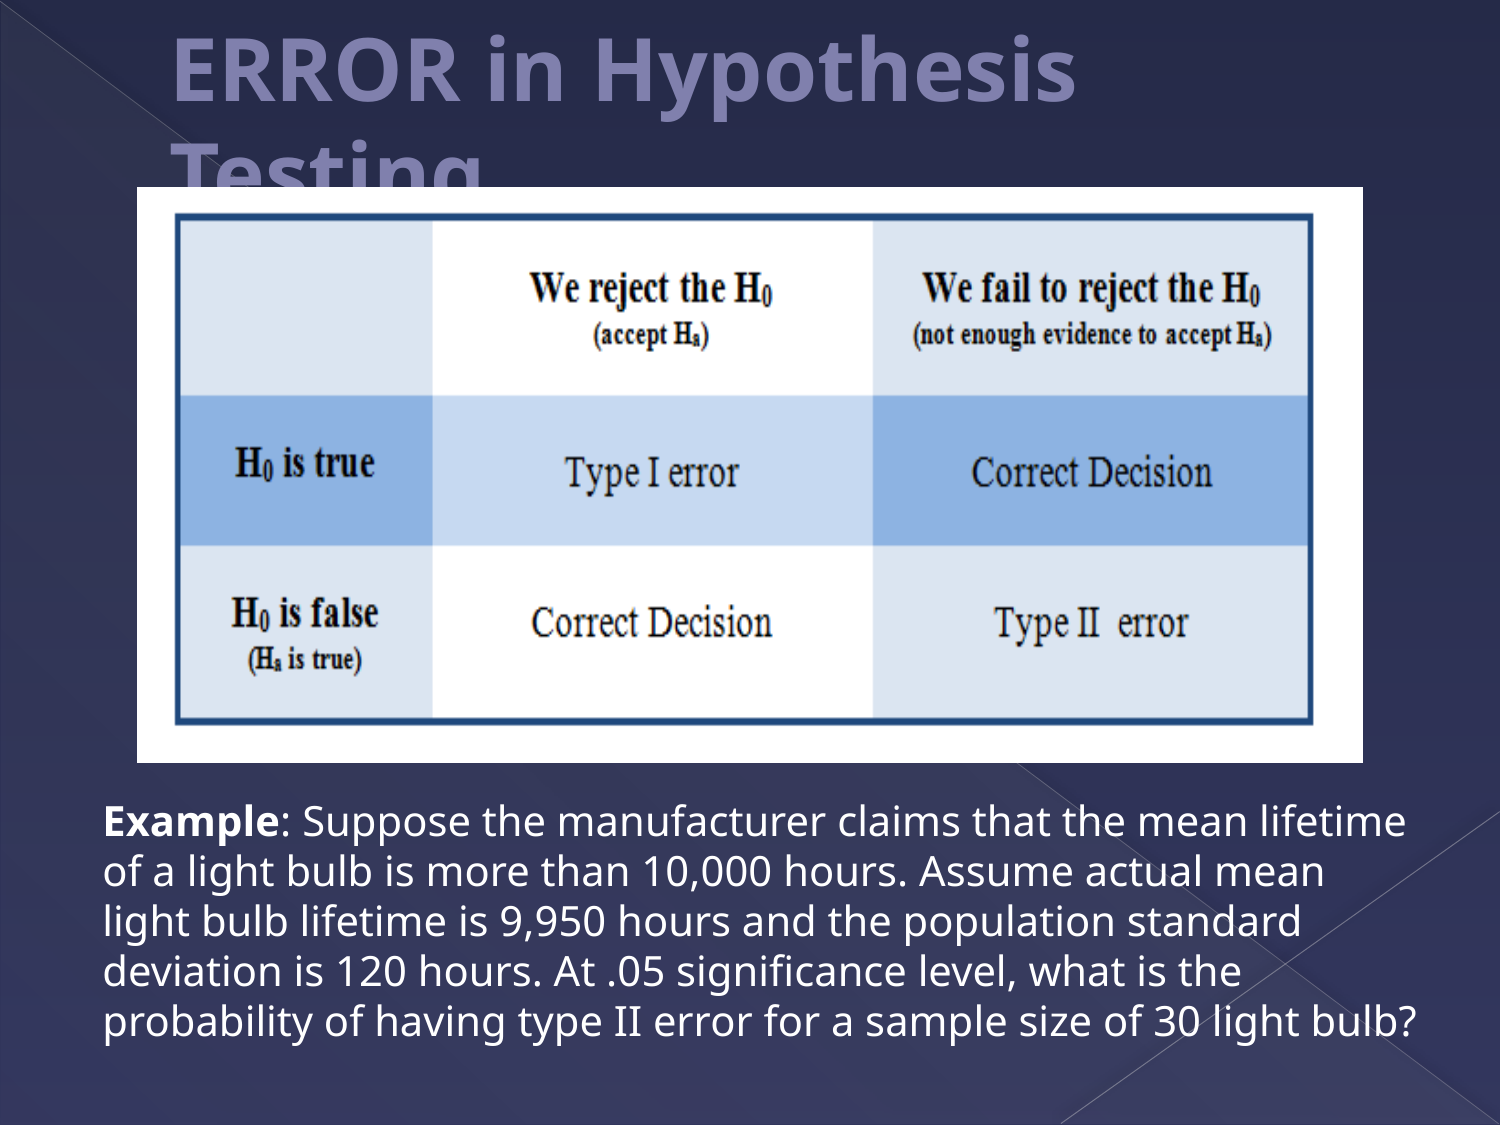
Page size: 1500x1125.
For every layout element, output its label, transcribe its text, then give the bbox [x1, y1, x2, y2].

title ERROR in Hypothesis Testing [75, 37, 1425, 200]
text_box Example: Suppose the manufacturer claims that the mean lifetime of a light bulb is more than 10,000 hours. Assume actual mean light bulb lifetime is 9,950 hours and the population standard deviation is 120 hours. At .05 significance level, what is the probability of having type II error for a sample size of 30 light bulb? [87, 787, 1438, 1053]
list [137, 187, 1363, 763]
